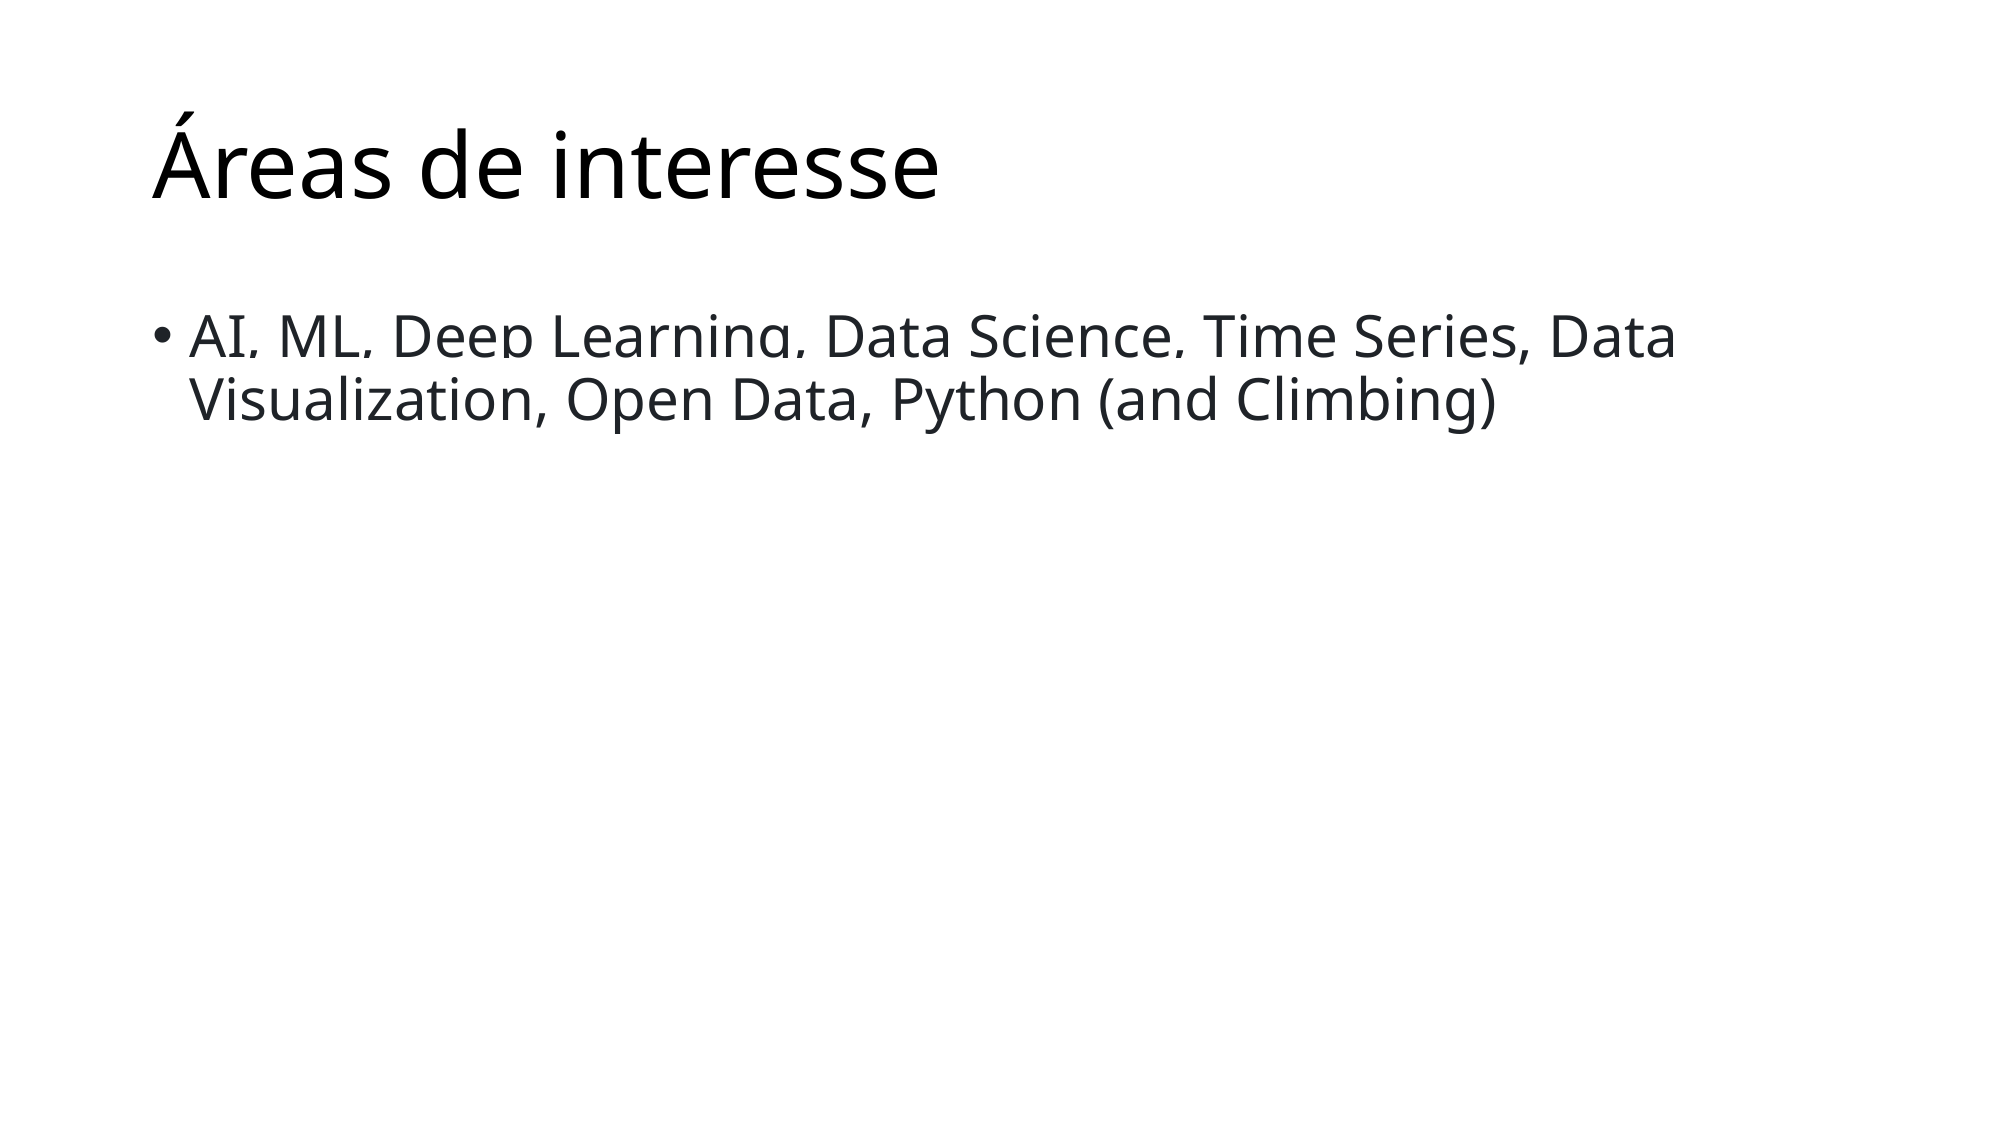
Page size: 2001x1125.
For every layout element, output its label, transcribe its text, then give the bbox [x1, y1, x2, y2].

list AI, ML, Deep Learning, Data Science, Time Series, Data Visualization, Open Data, Python (and Climbing) [137, 299, 1863, 1014]
title Áreas de interesse [137, 59, 1863, 278]
